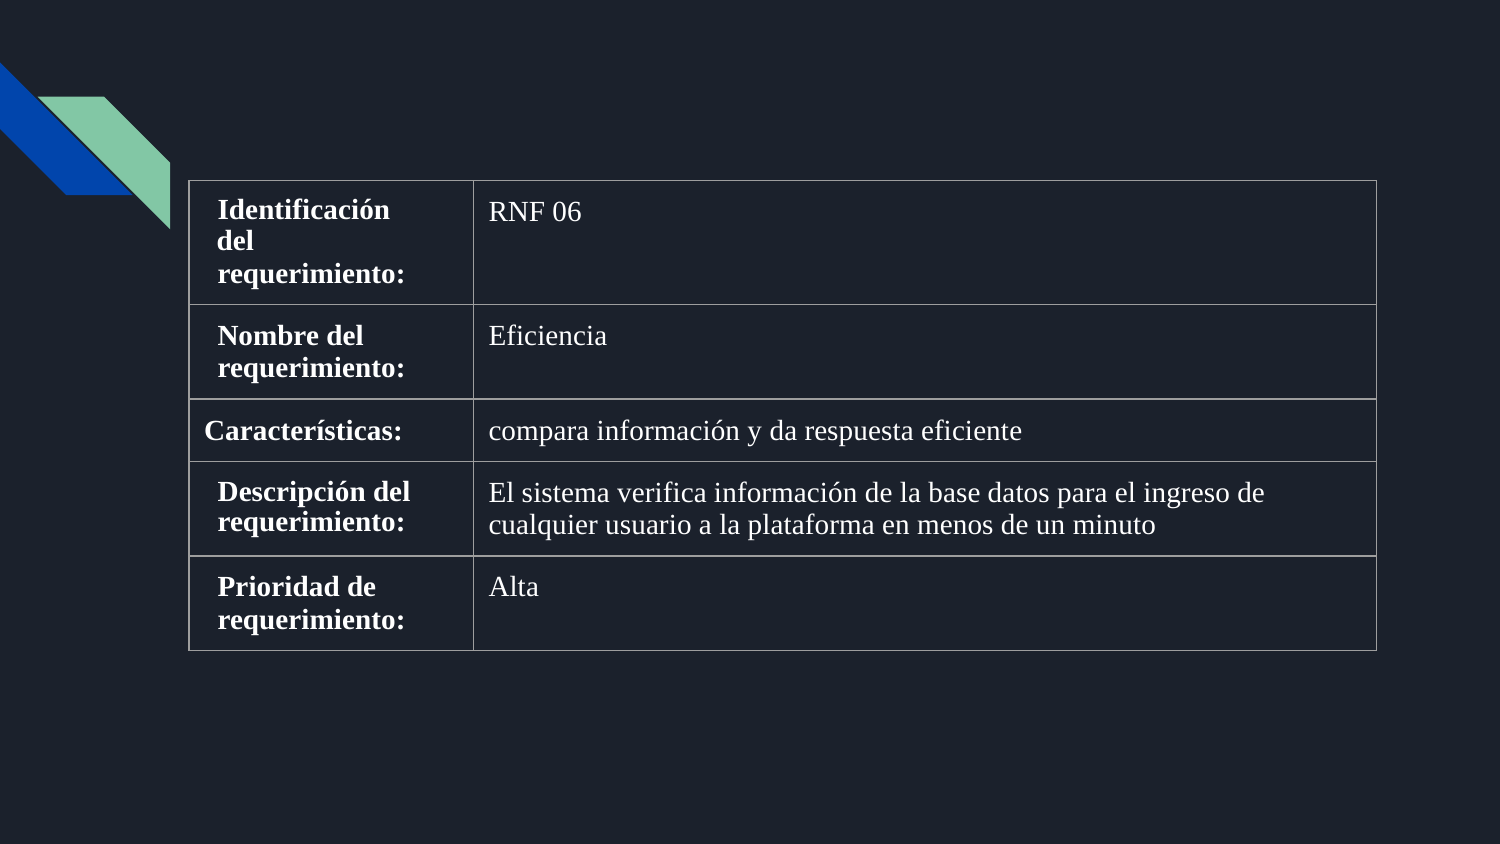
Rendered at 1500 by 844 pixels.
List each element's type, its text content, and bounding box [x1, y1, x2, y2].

table_cell Descripción del requerimiento: [190, 462, 473, 555]
table_cell Prioridad de requerimiento: [190, 557, 473, 650]
table_cell El sistema verifica información de la base datos para el ingreso de cualquier usuario a la plataforma en menos de un minuto [474, 462, 1376, 555]
table_cell Alta [474, 557, 1376, 650]
table_cell Nombre del requerimiento: [190, 305, 473, 398]
table_cell Características: [190, 400, 473, 461]
table_header Identificación del requerimiento: [190, 181, 473, 304]
table_header RNF 06 [474, 181, 1376, 304]
table_cell Eficiencia [474, 305, 1376, 398]
table_cell compara información y da respuesta eficiente [474, 400, 1376, 461]
